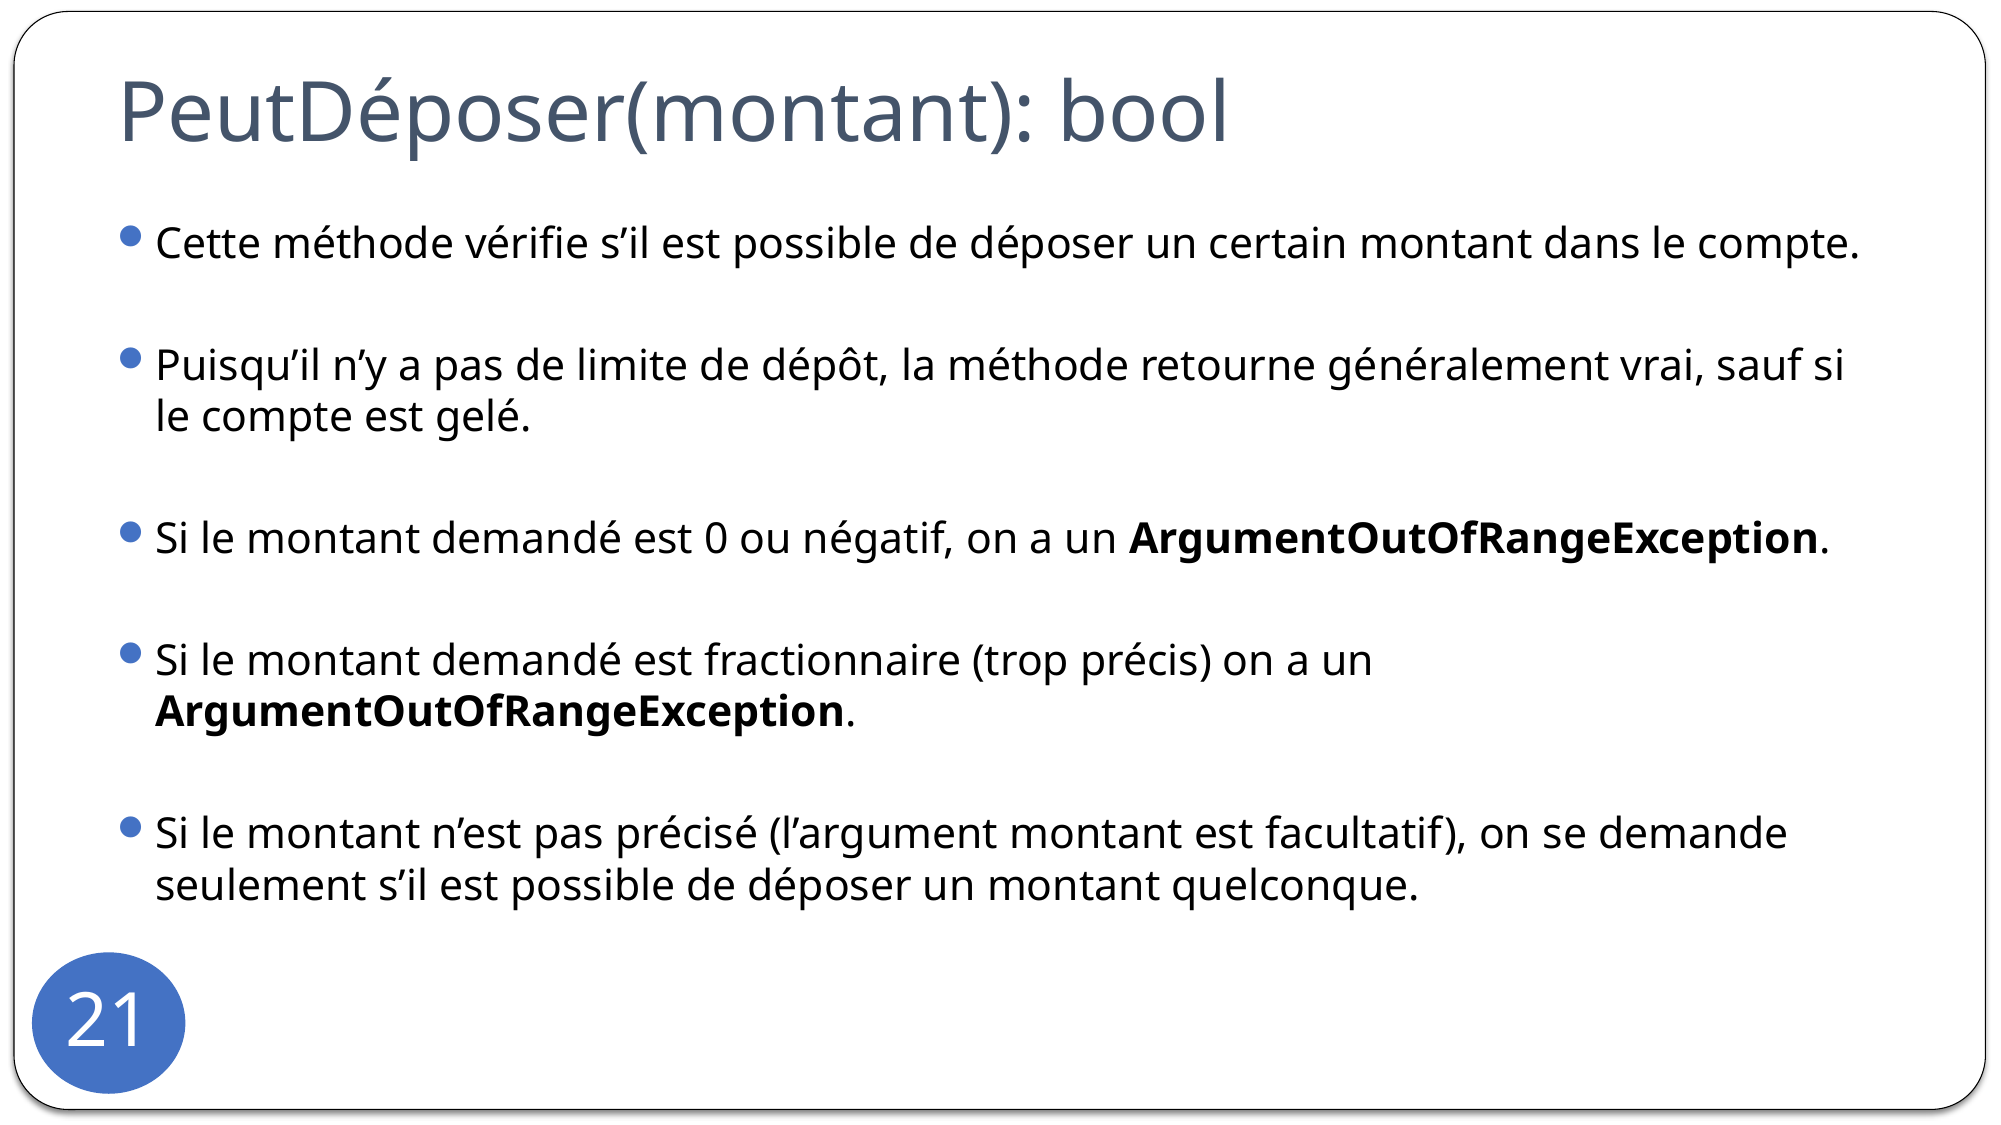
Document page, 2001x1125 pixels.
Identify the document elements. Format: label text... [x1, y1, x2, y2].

title PeutDéposer(montant): bool [102, 45, 1900, 173]
list Cette méthode vérifie s’il est possible de déposer un certain montant dans le compte. Puisqu’il n’y a pas de limite de dépôt, la méthode retourne généralement vrai, sauf si le compte est gelé. Si le montant demandé est 0 ou négatif, on a un ArgumentOutOfRangeException. Si le montant demandé est fractionnaire (trop précis) on a un ArgumentOutOfRangeException. Si le montant n’est pas précisé (l’argument montant est facultatif), on se demande seulement s’il est possible de déposer un montant quelconque. [102, 208, 1900, 988]
slide_number 21 [31, 952, 186, 1094]
